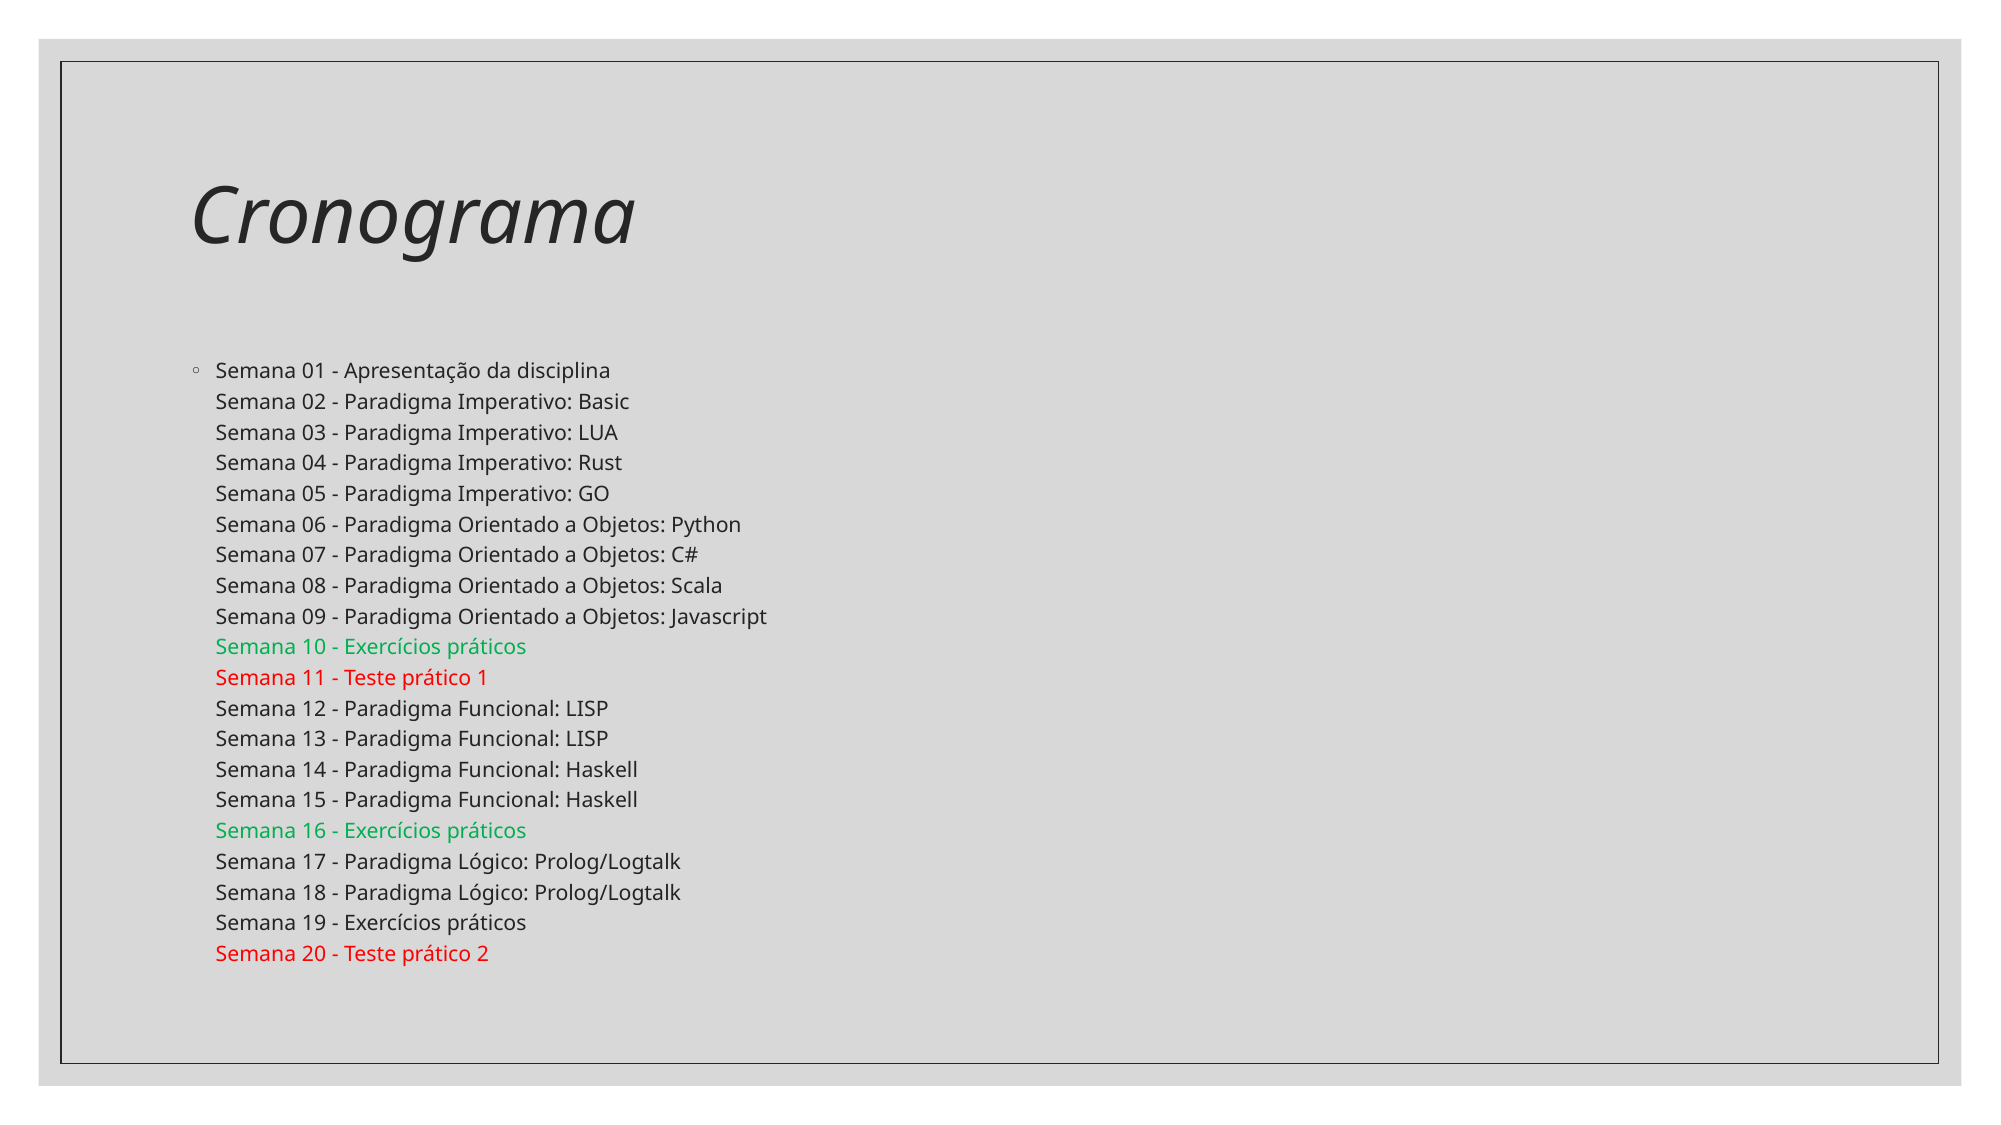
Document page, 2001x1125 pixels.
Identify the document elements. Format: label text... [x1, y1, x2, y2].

title Cronograma [174, 105, 1825, 331]
list Semana 01 - Apresentação da disciplina Semana 02 - Paradigma Imperativo: Basic Semana 03 - Paradigma Imperativo: LUA Semana 04 - Paradigma Imperativo: Rust Semana 05 - Paradigma Imperativo: GO Semana 06 - Paradigma Orientado a Objetos: Python Semana 07 - Paradigma Orientado a Objetos: C# Semana 08 - Paradigma Orientado a Objetos: Scala Semana 09 - Paradigma Orientado a Objetos: Javascript Semana 10 - Exercícios práticos Semana 11 - Teste prático 1 Semana 12 - Paradigma Funcional: LISP Semana 13 - Paradigma Funcional: LISP Semana 14 - Paradigma Funcional: Haskell Semana 15 - Paradigma Funcional: Haskell Semana 16 - Exercícios práticos Semana 17 - Paradigma Lógico: Prolog/Logtalk Semana 18 - Paradigma Lógico: Prolog/Logtalk Semana 19 - Exercícios práticos Semana 20 - Teste prático 2 [174, 345, 1825, 977]
